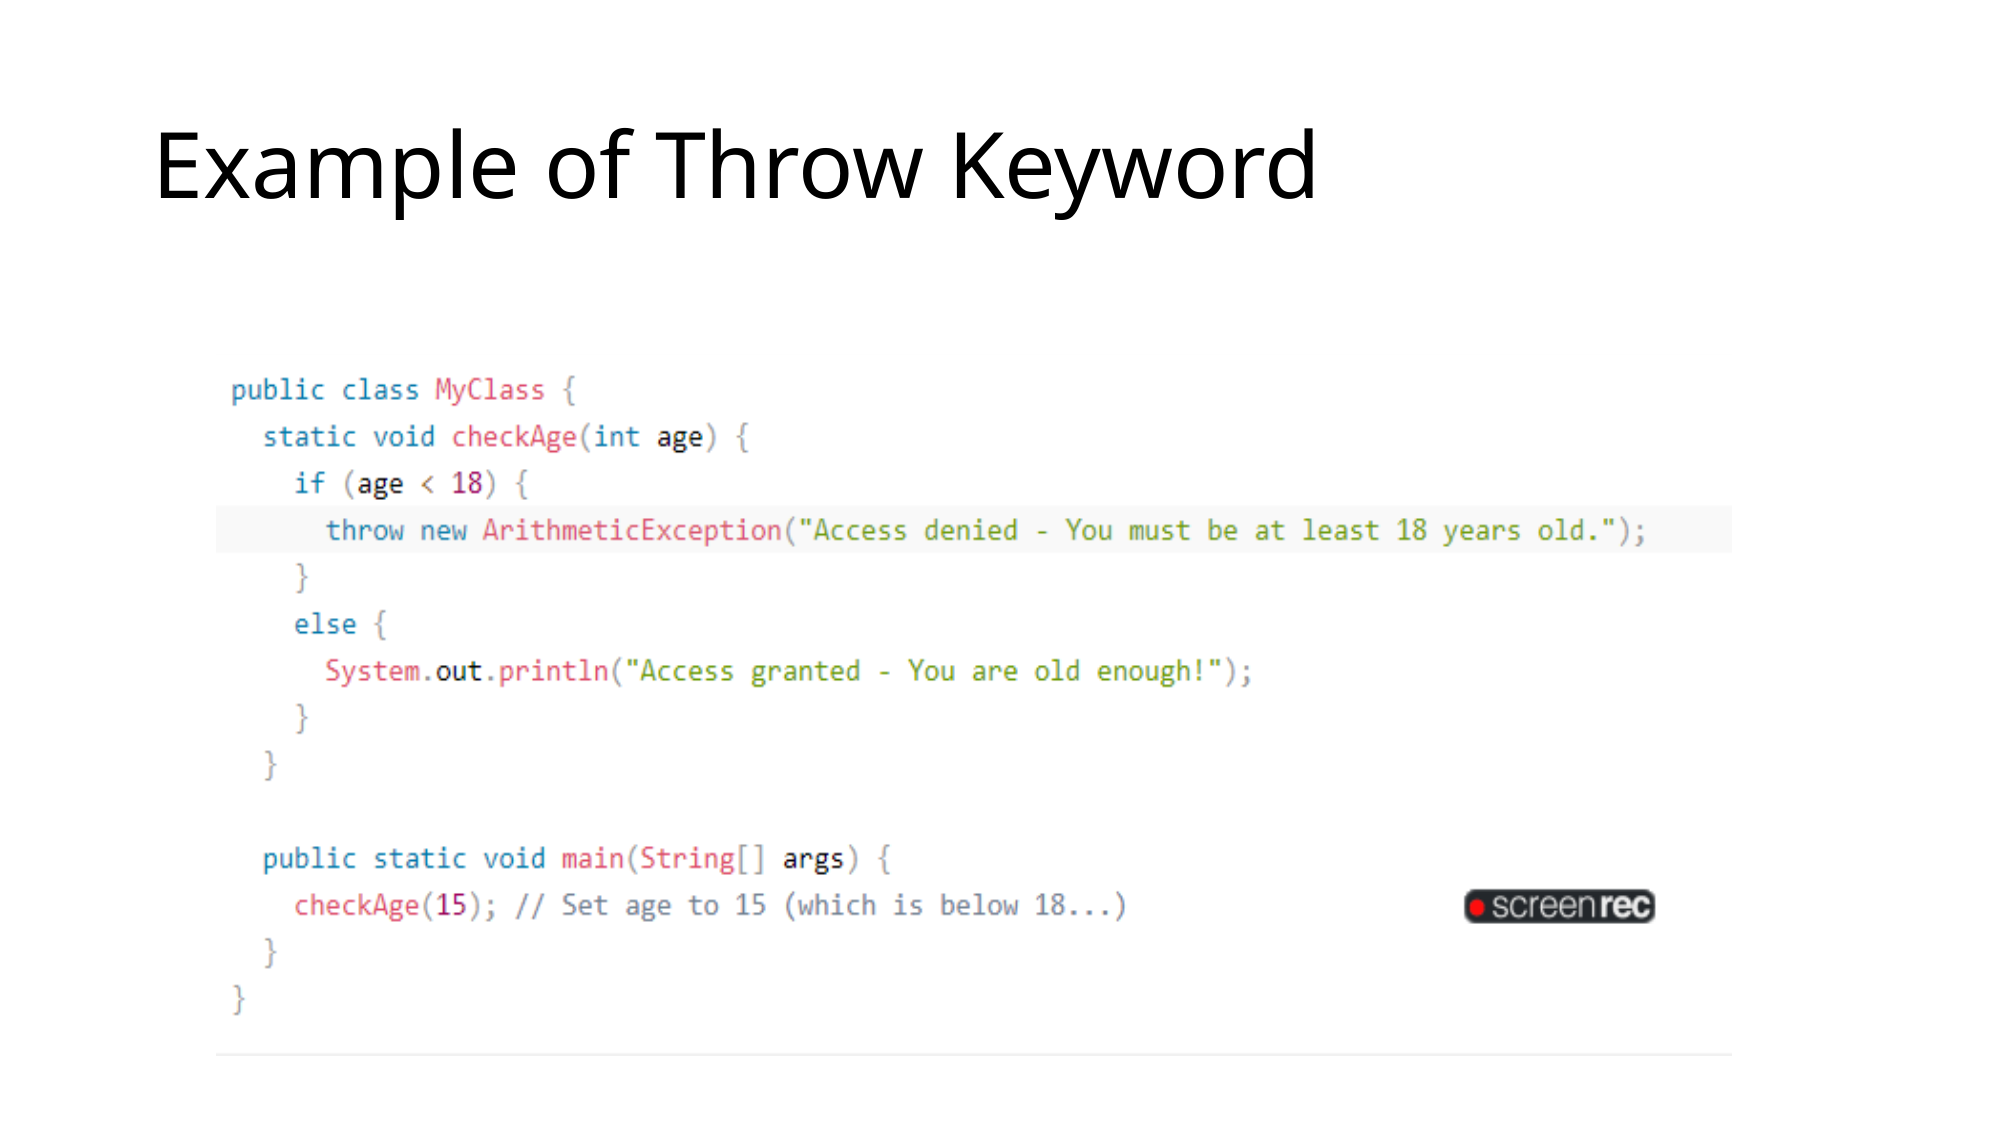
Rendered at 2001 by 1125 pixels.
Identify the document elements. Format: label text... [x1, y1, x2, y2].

title Example of Throw Keyword [137, 59, 1863, 278]
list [215, 354, 1732, 1056]
